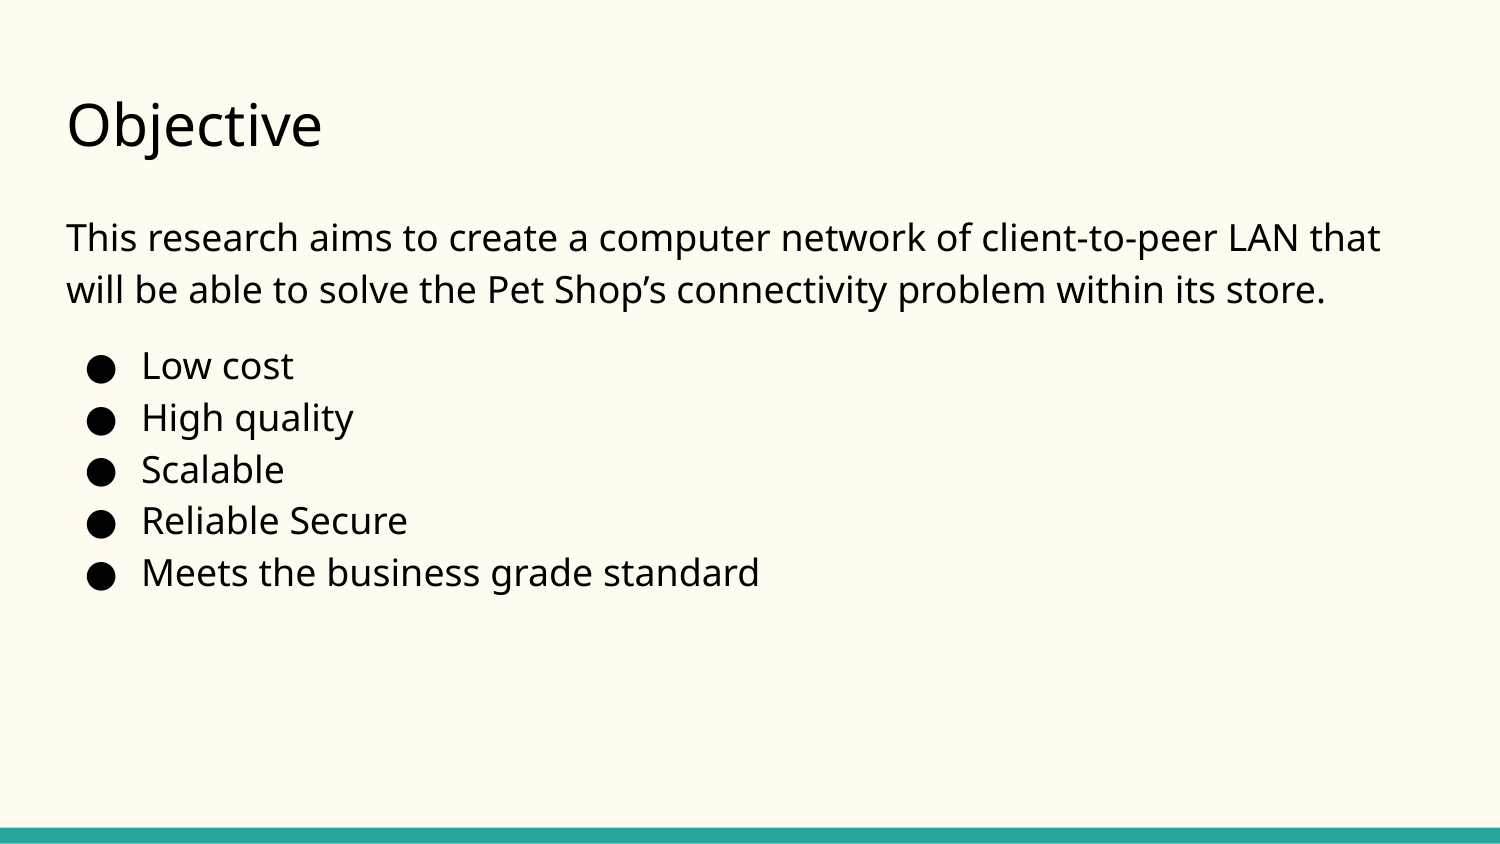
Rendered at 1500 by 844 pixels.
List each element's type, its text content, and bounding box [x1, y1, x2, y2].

list This research aims to create a computer network of client-to-peer LAN that will be able to solve the Pet Shop’s connectivity problem within its store. Low cost High quality Scalable Reliable Secure Meets the business grade standard [51, 192, 1449, 750]
title Objective [51, 72, 1449, 174]
